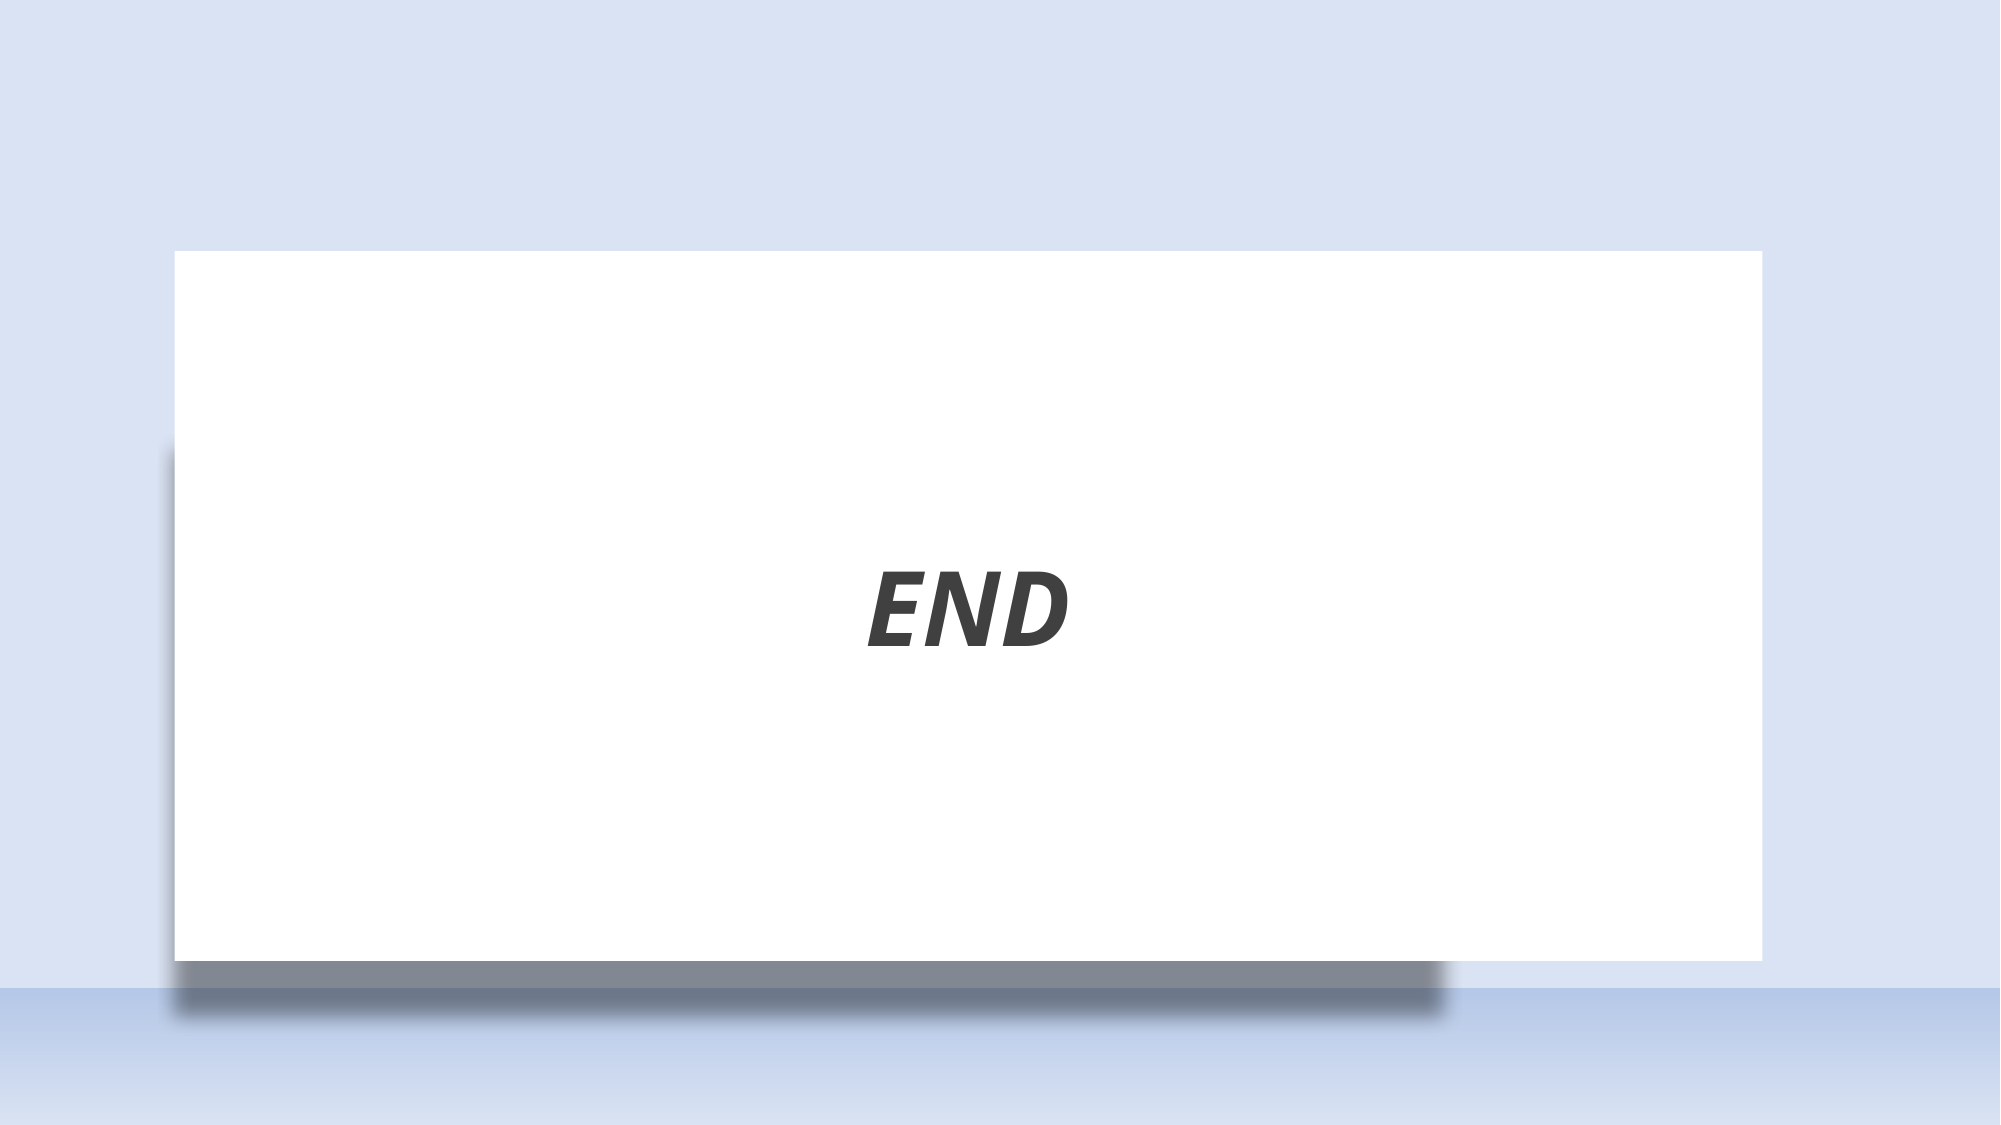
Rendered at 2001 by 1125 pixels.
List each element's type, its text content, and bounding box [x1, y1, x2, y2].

text_box [0, 988, 2000, 1125]
text_box END [850, 535, 1087, 675]
text_box [174, 250, 1763, 962]
